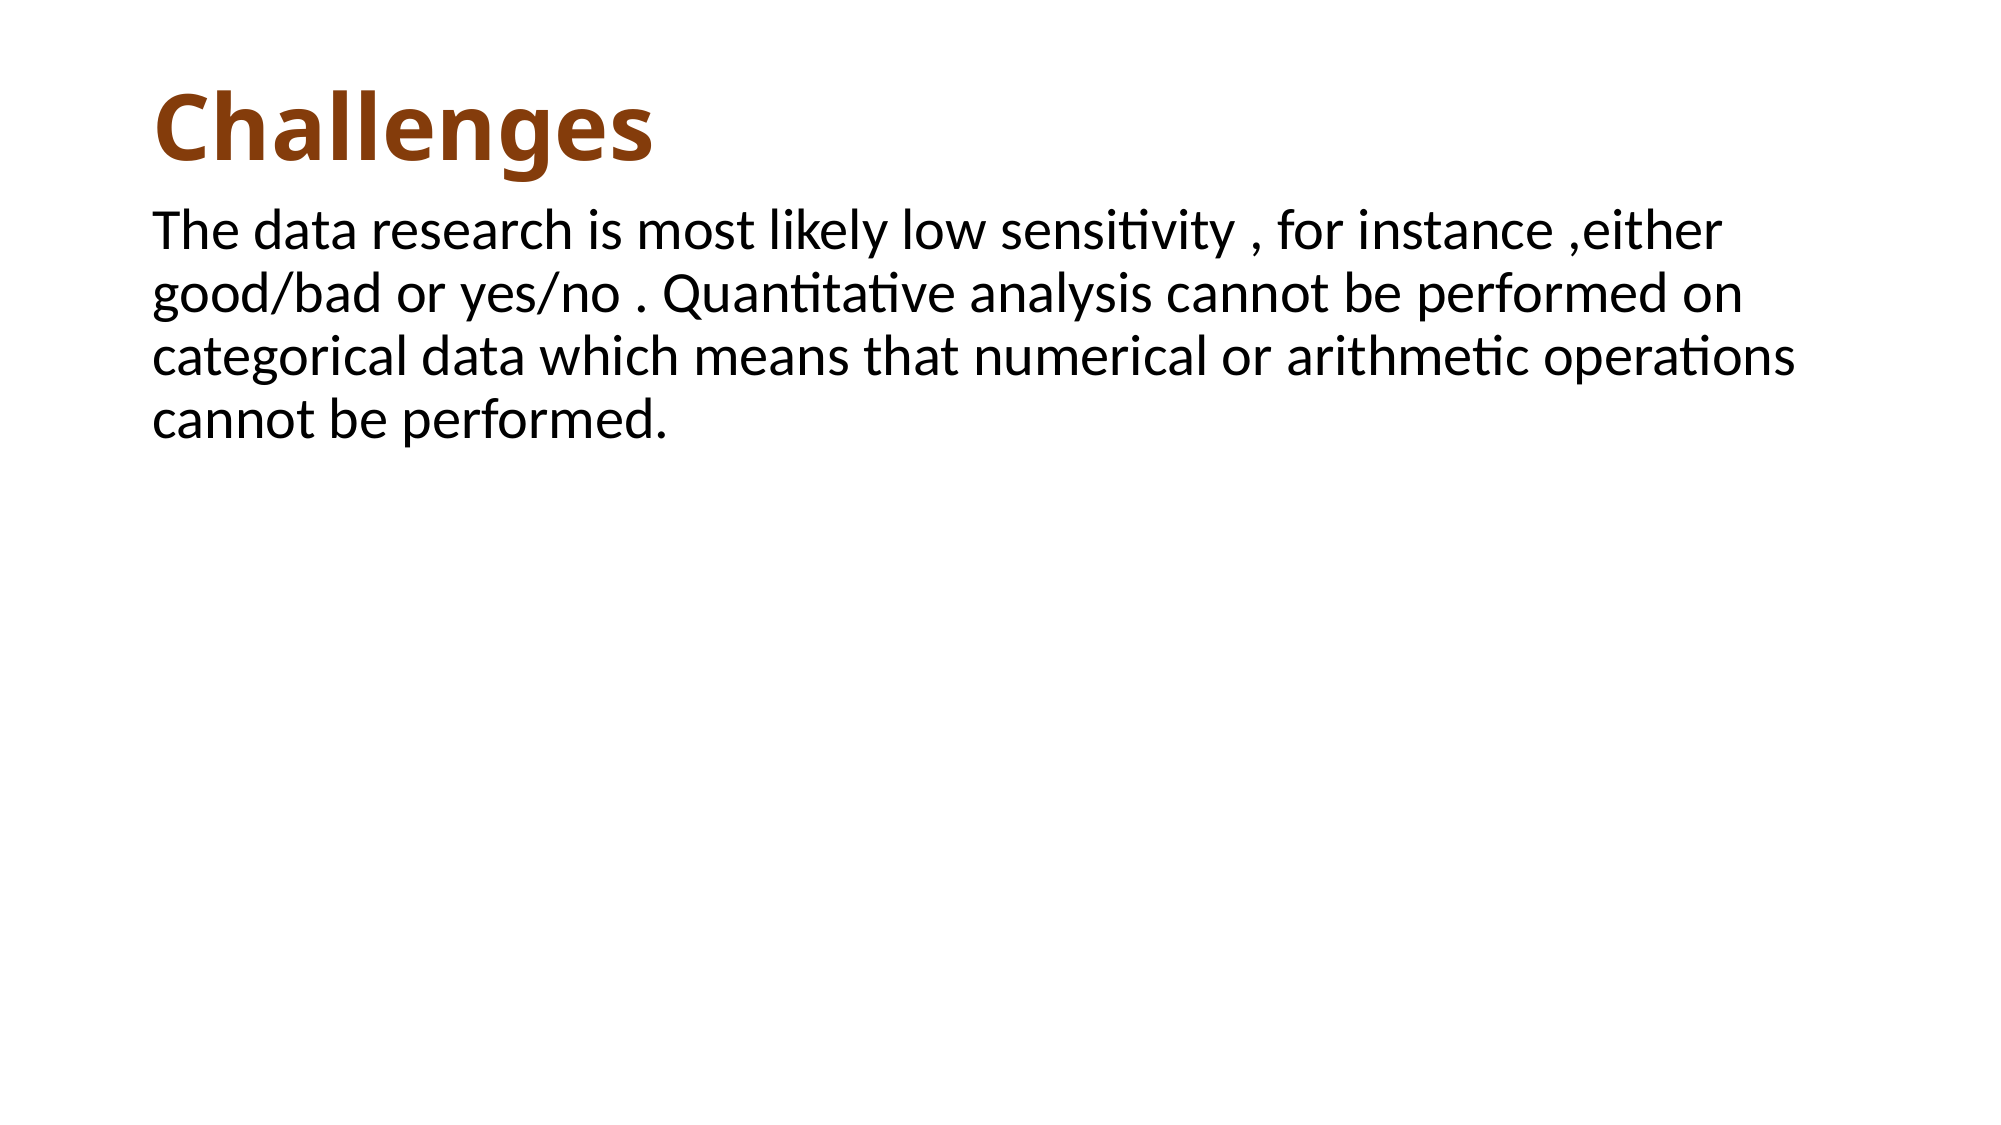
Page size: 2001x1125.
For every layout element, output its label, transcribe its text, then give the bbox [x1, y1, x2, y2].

title Challenges [137, 59, 1863, 191]
list The data research is most likely low sensitivity , for instance ,either good/bad or yes/no . Quantitative analysis cannot be performed on categorical data which means that numerical or arithmetic operations cannot be performed. [137, 191, 1863, 1014]
